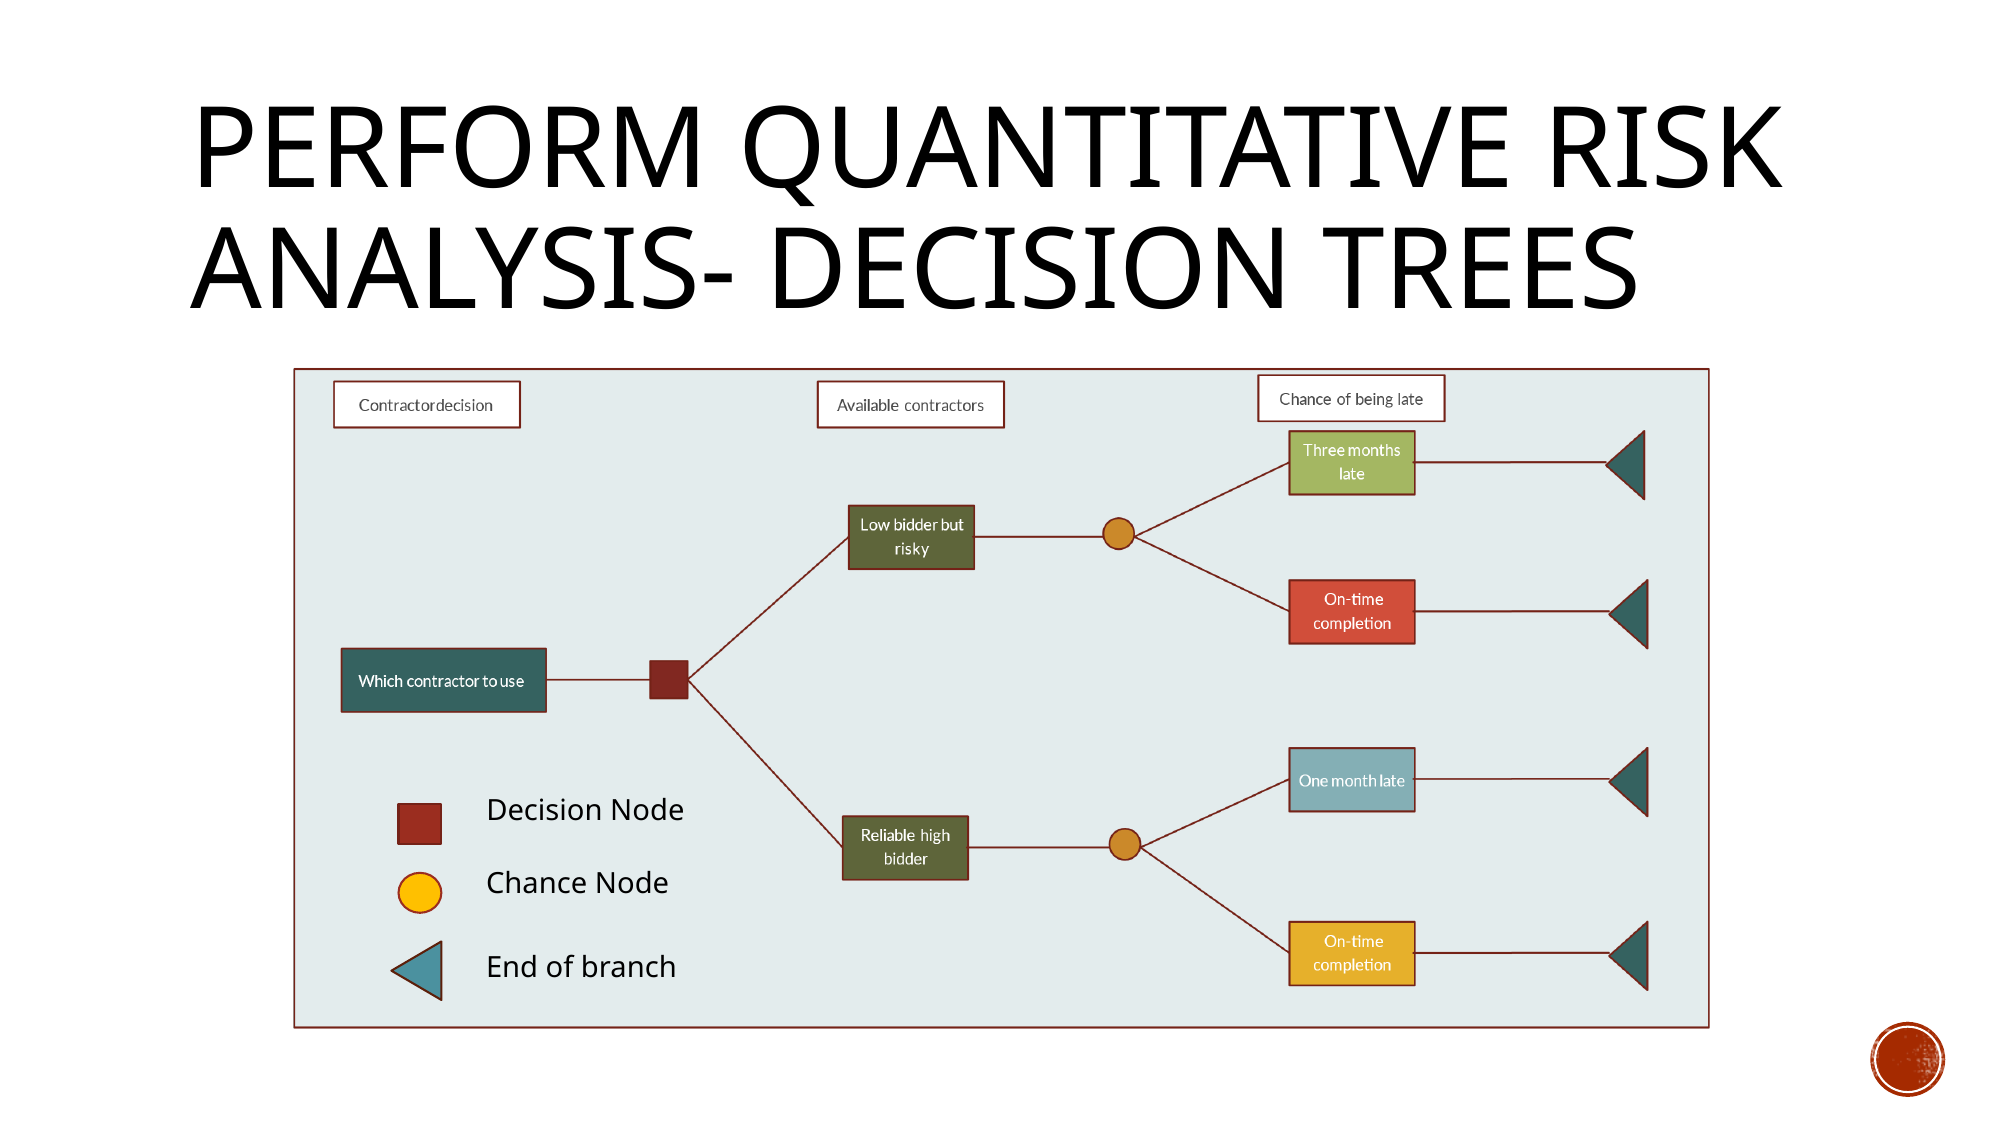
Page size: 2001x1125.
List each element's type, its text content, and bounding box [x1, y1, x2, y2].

title Perform Quantitative risk analysis- decision trees [175, 79, 1826, 344]
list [287, 367, 1713, 1029]
